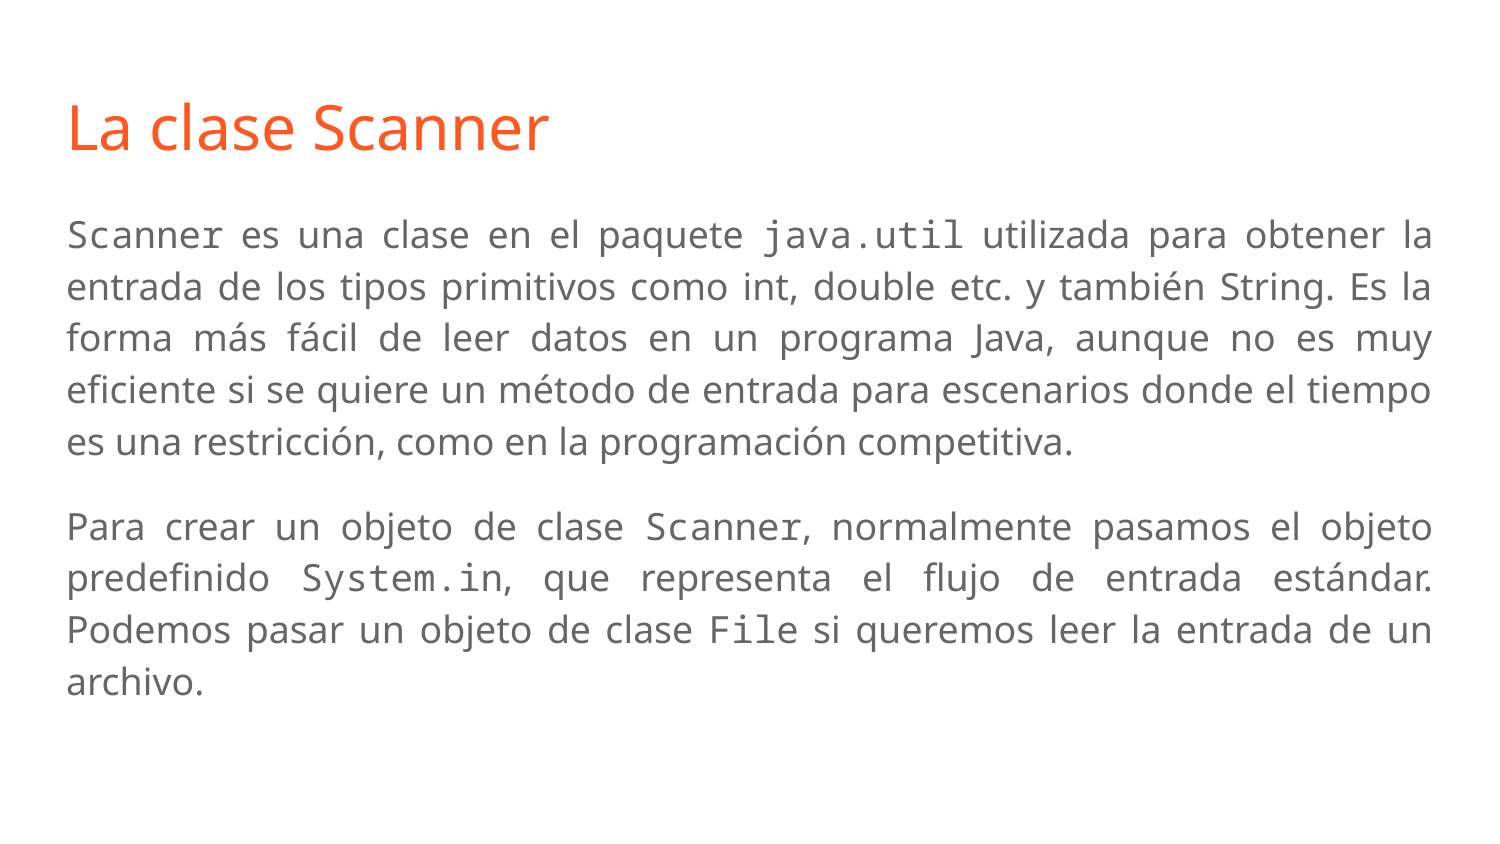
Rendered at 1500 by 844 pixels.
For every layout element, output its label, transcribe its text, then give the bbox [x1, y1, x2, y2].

title La clase Scanner [51, 72, 1449, 167]
list Scanner es una clase en el paquete java.util utilizada para obtener la entrada de los tipos primitivos como int, double etc. y también String. Es la forma más fácil de leer datos en un programa Java, aunque no es muy eficiente si se quiere un método de entrada para escenarios donde el tiempo es una restricción, como en la programación competitiva. Para crear un objeto de clase Scanner, normalmente pasamos el objeto predefinido System.in, que representa el flujo de entrada estándar. Podemos pasar un objeto de clase File si queremos leer la entrada de un archivo. [51, 189, 1449, 750]
